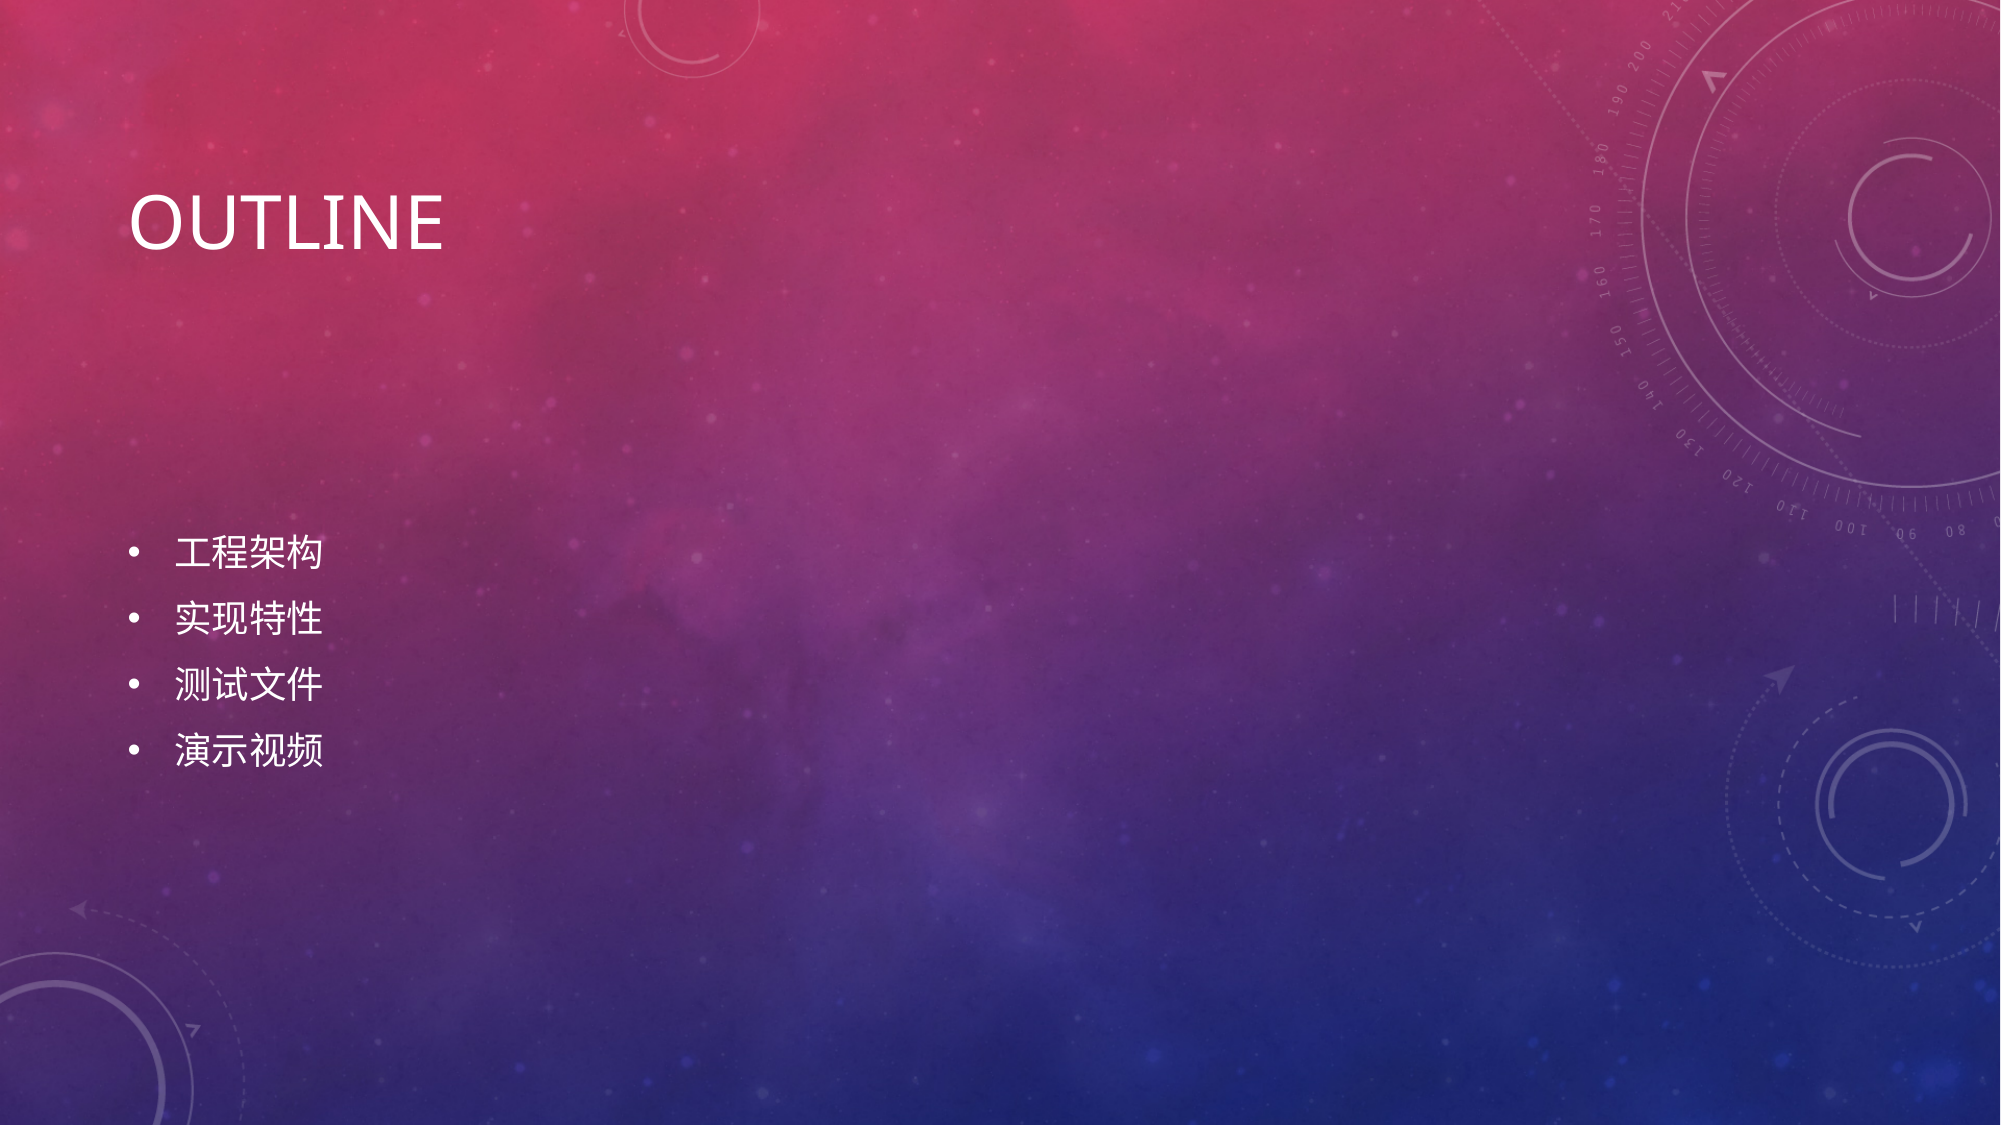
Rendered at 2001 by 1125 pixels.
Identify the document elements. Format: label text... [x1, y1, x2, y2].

list 工程架构 实现特性 测试文件 演示视频 [112, 351, 1775, 950]
title outline [112, 99, 1775, 339]
picture [0, 0, 2001, 1125]
